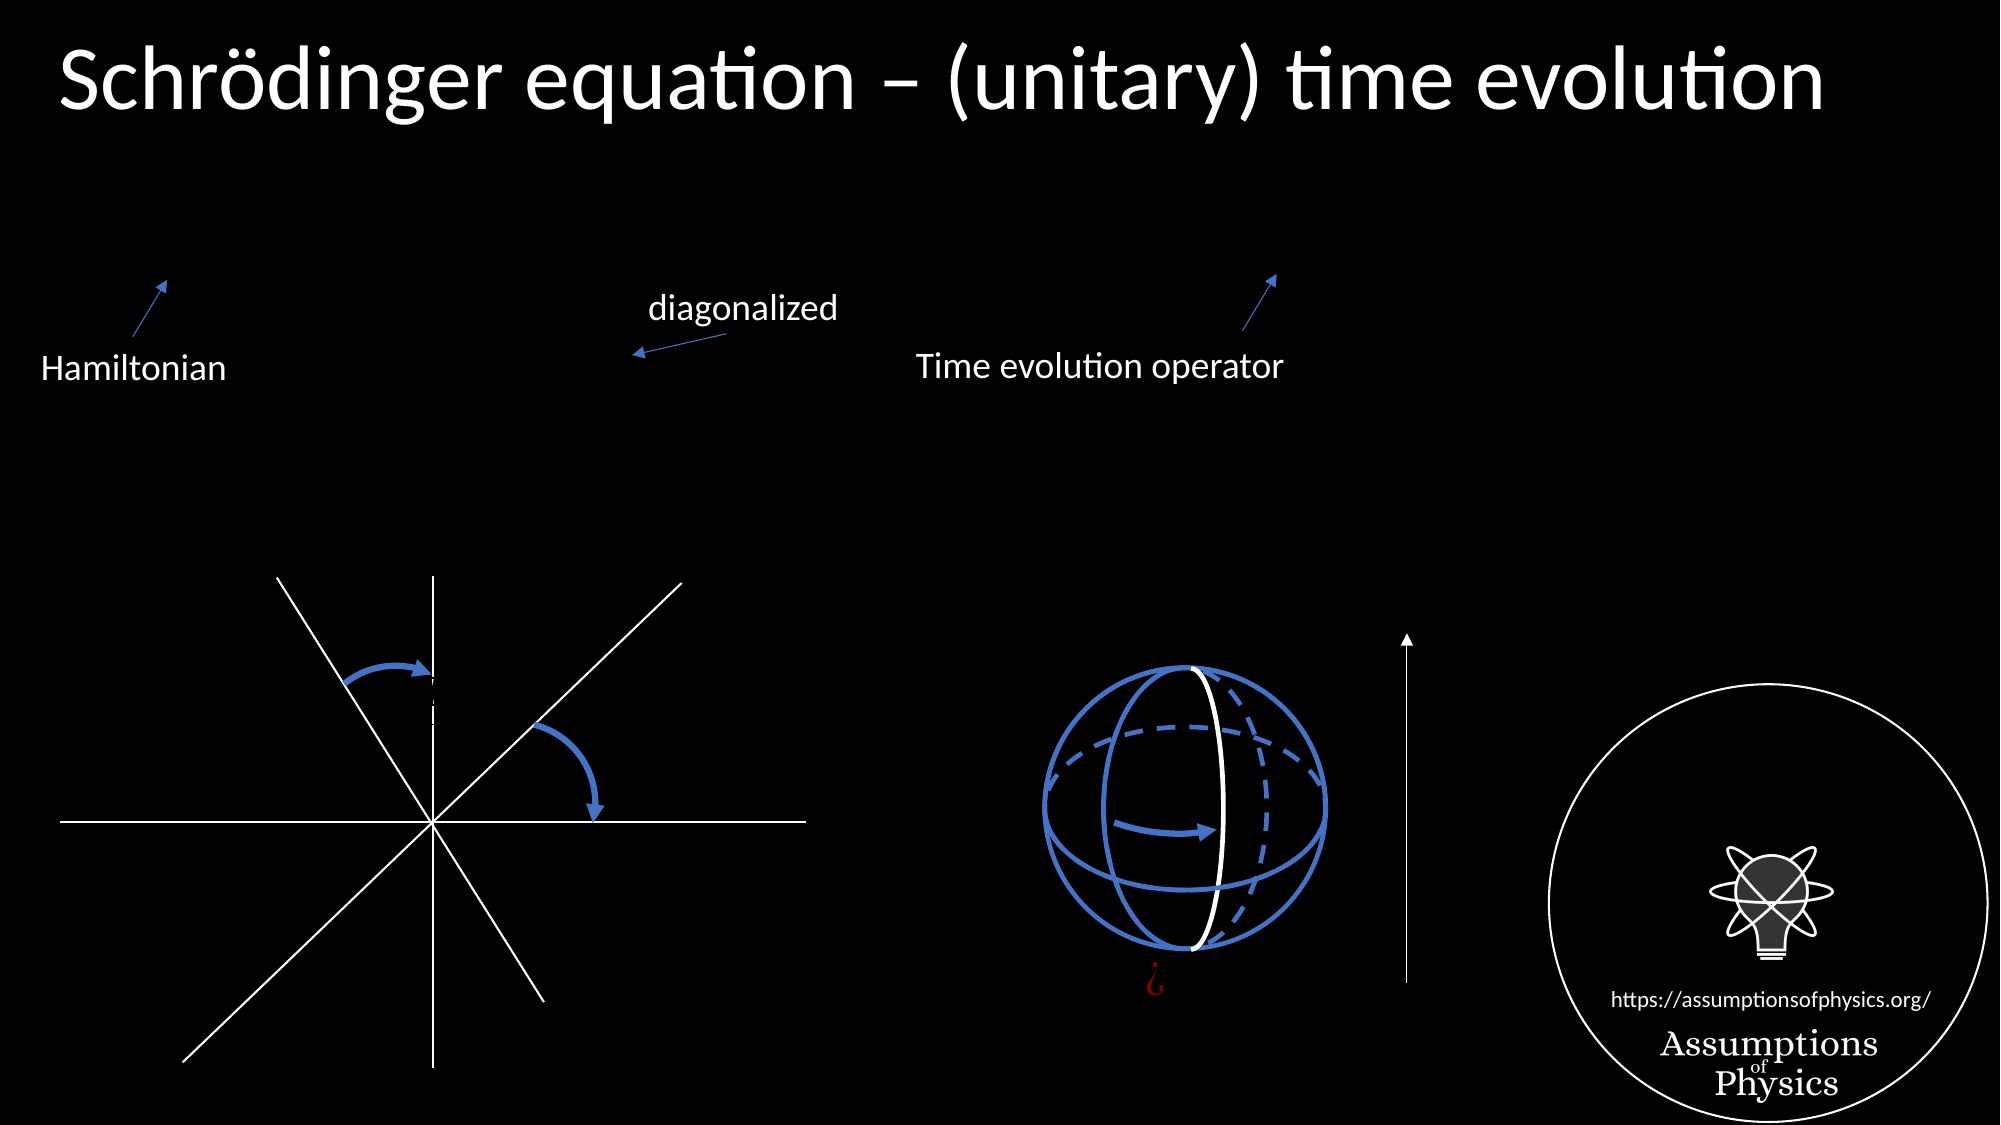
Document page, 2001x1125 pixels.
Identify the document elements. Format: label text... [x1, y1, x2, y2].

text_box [632, 333, 727, 356]
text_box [59, 562, 816, 1068]
picture [1660, 1029, 1877, 1103]
text_box Time evolution operator [901, 333, 1300, 394]
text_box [1044, 609, 1326, 1014]
text_box diagonalized [633, 275, 854, 336]
text_box Schrödinger equation – (unitary) time evolution [43, 10, 1844, 135]
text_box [132, 279, 168, 337]
text_box Hamiltonian [26, 335, 243, 396]
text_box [1242, 273, 1277, 331]
picture [1709, 846, 1834, 960]
